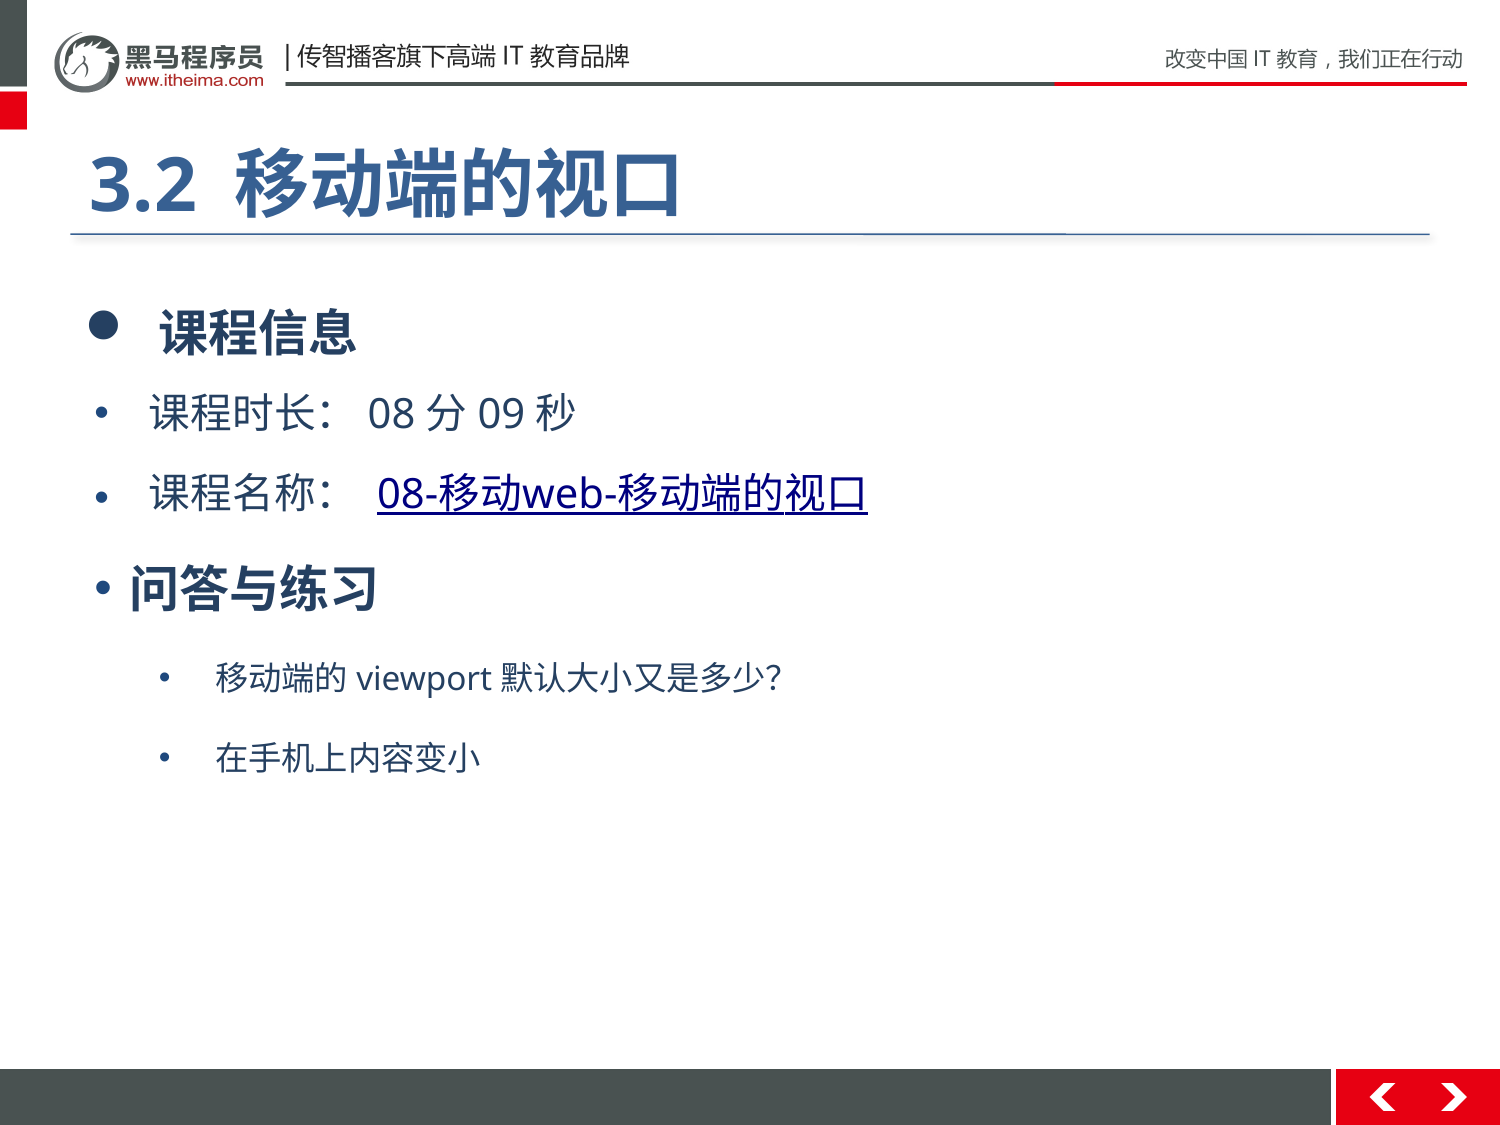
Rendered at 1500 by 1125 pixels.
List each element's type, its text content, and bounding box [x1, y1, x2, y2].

text_box 课程信息 课程时长：08分09秒 课程名称： 08-移动web-移动端的视口 问答与练习 移动端的viewport默认大小又是多少？ 在手机上内容变小 [70, 241, 1418, 785]
text_box 3.2 移动端的视口 [74, 128, 1425, 233]
picture [0, 0, 1500, 1125]
